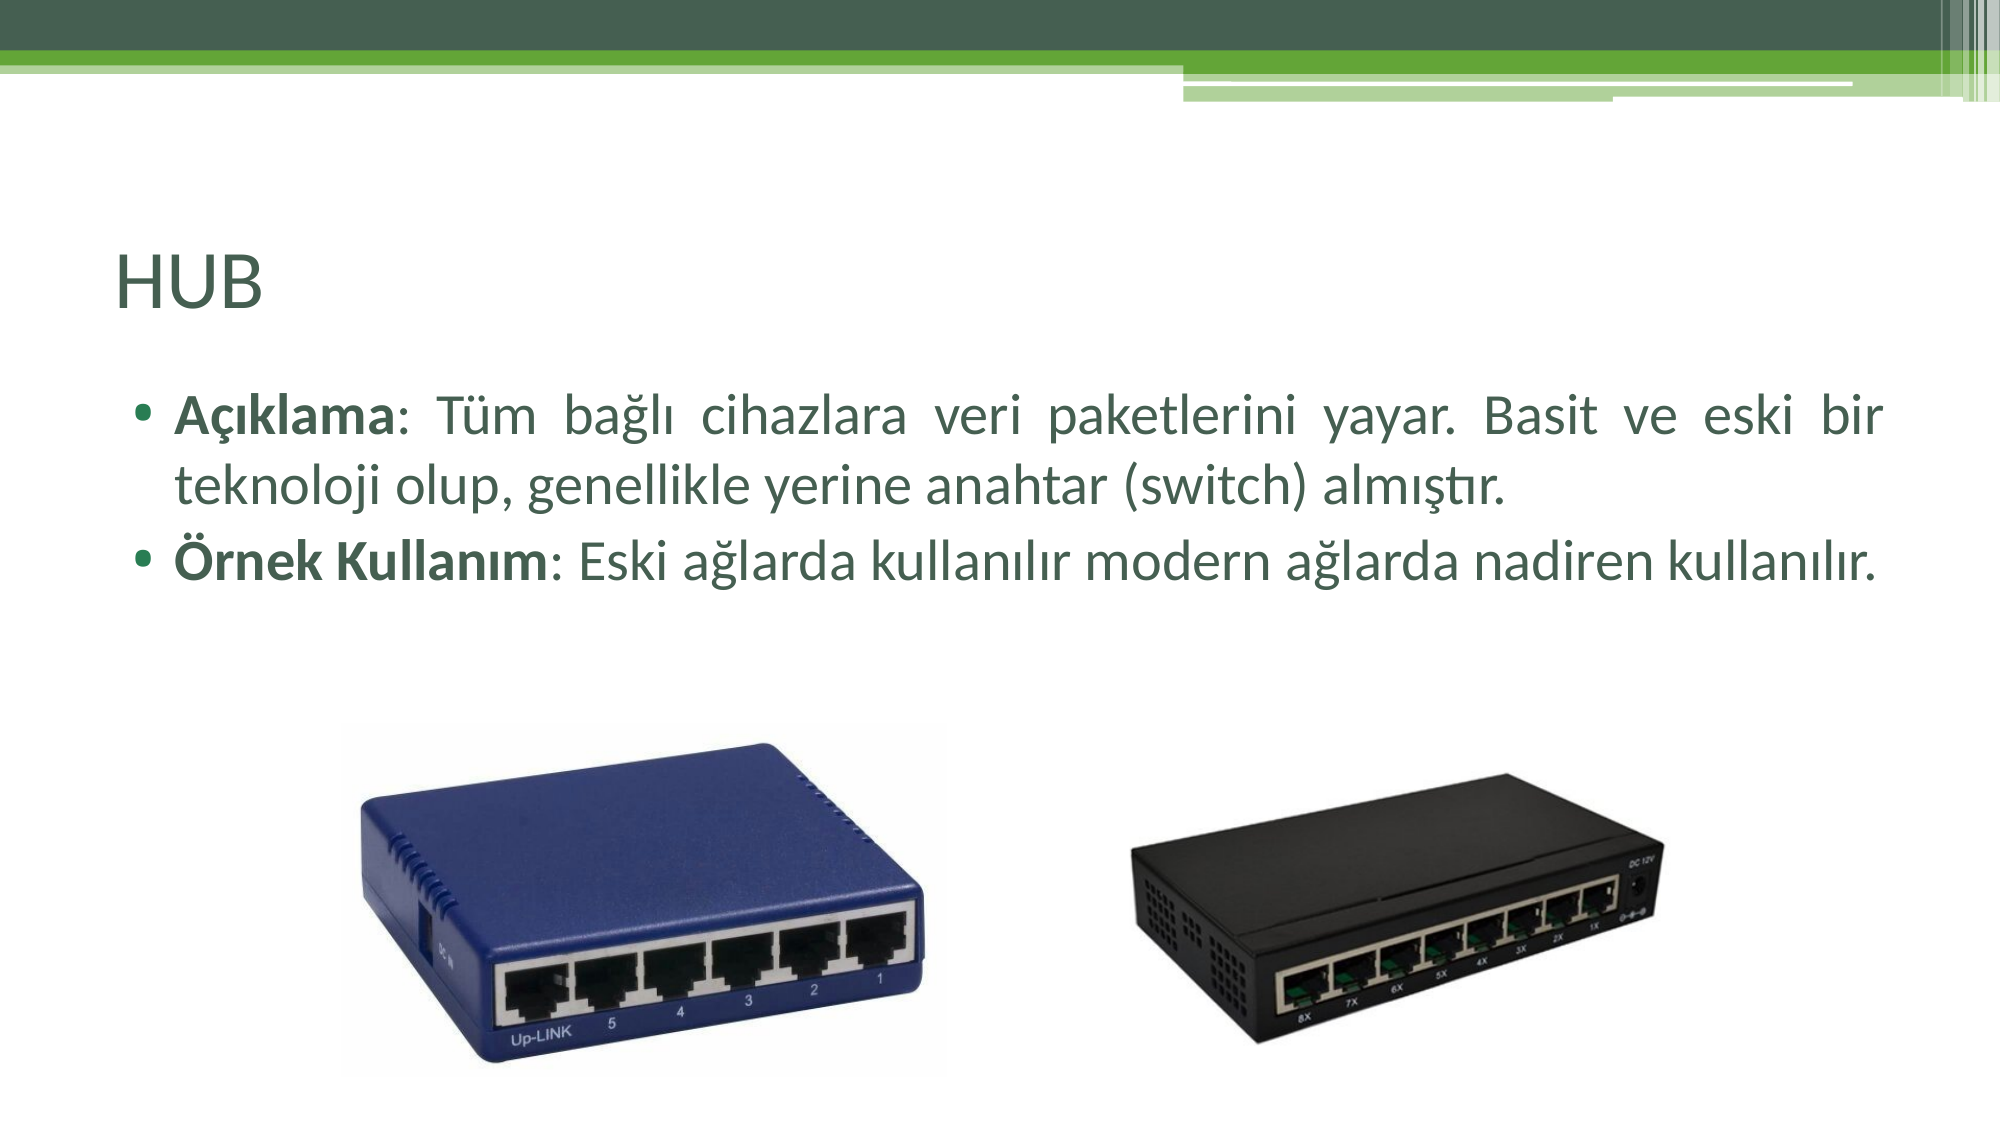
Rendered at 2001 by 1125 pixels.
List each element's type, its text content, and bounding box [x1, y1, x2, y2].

picture [1035, 723, 1746, 1079]
title HUB [99, 187, 1900, 363]
picture [341, 723, 949, 1079]
list Açıklama: Tüm bağlı cihazlara veri paketlerini yayar. Basit ve eski bir teknoloji olup, genellikle yerine anahtar (switch) almıştır. Örnek Kullanım: Eski ağlarda kullanılır modern ağlarda nadiren kullanılır. [99, 368, 1900, 1079]
